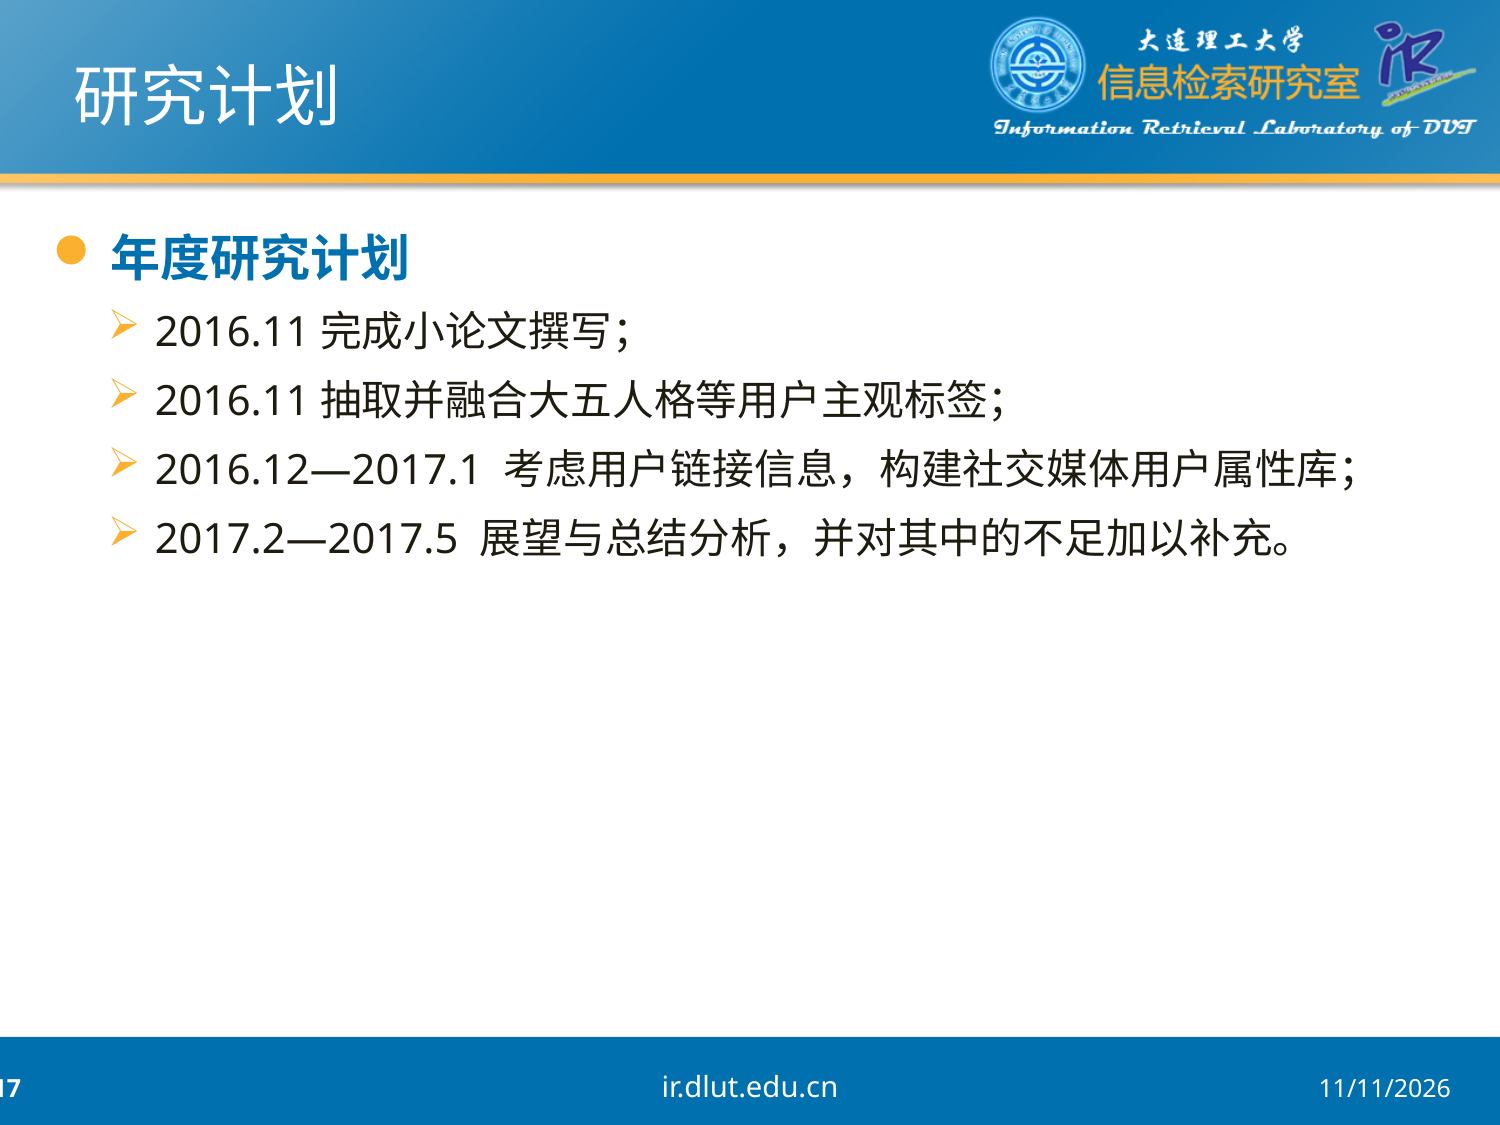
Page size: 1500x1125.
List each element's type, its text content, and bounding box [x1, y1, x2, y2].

list 年度研究计划 2016.11完成小论文撰写； 2016.11抽取并融合大五人格等用户主观标签； 2016.12—2017.1 考虑用户链接信息，构建社交媒体用户属性库； 2017.2—2017.5 展望与总结分析，并对其中的不足加以补充。 [37, 218, 1459, 1023]
title 研究计划 [58, 45, 944, 143]
picture [0, 0, 1500, 1125]
